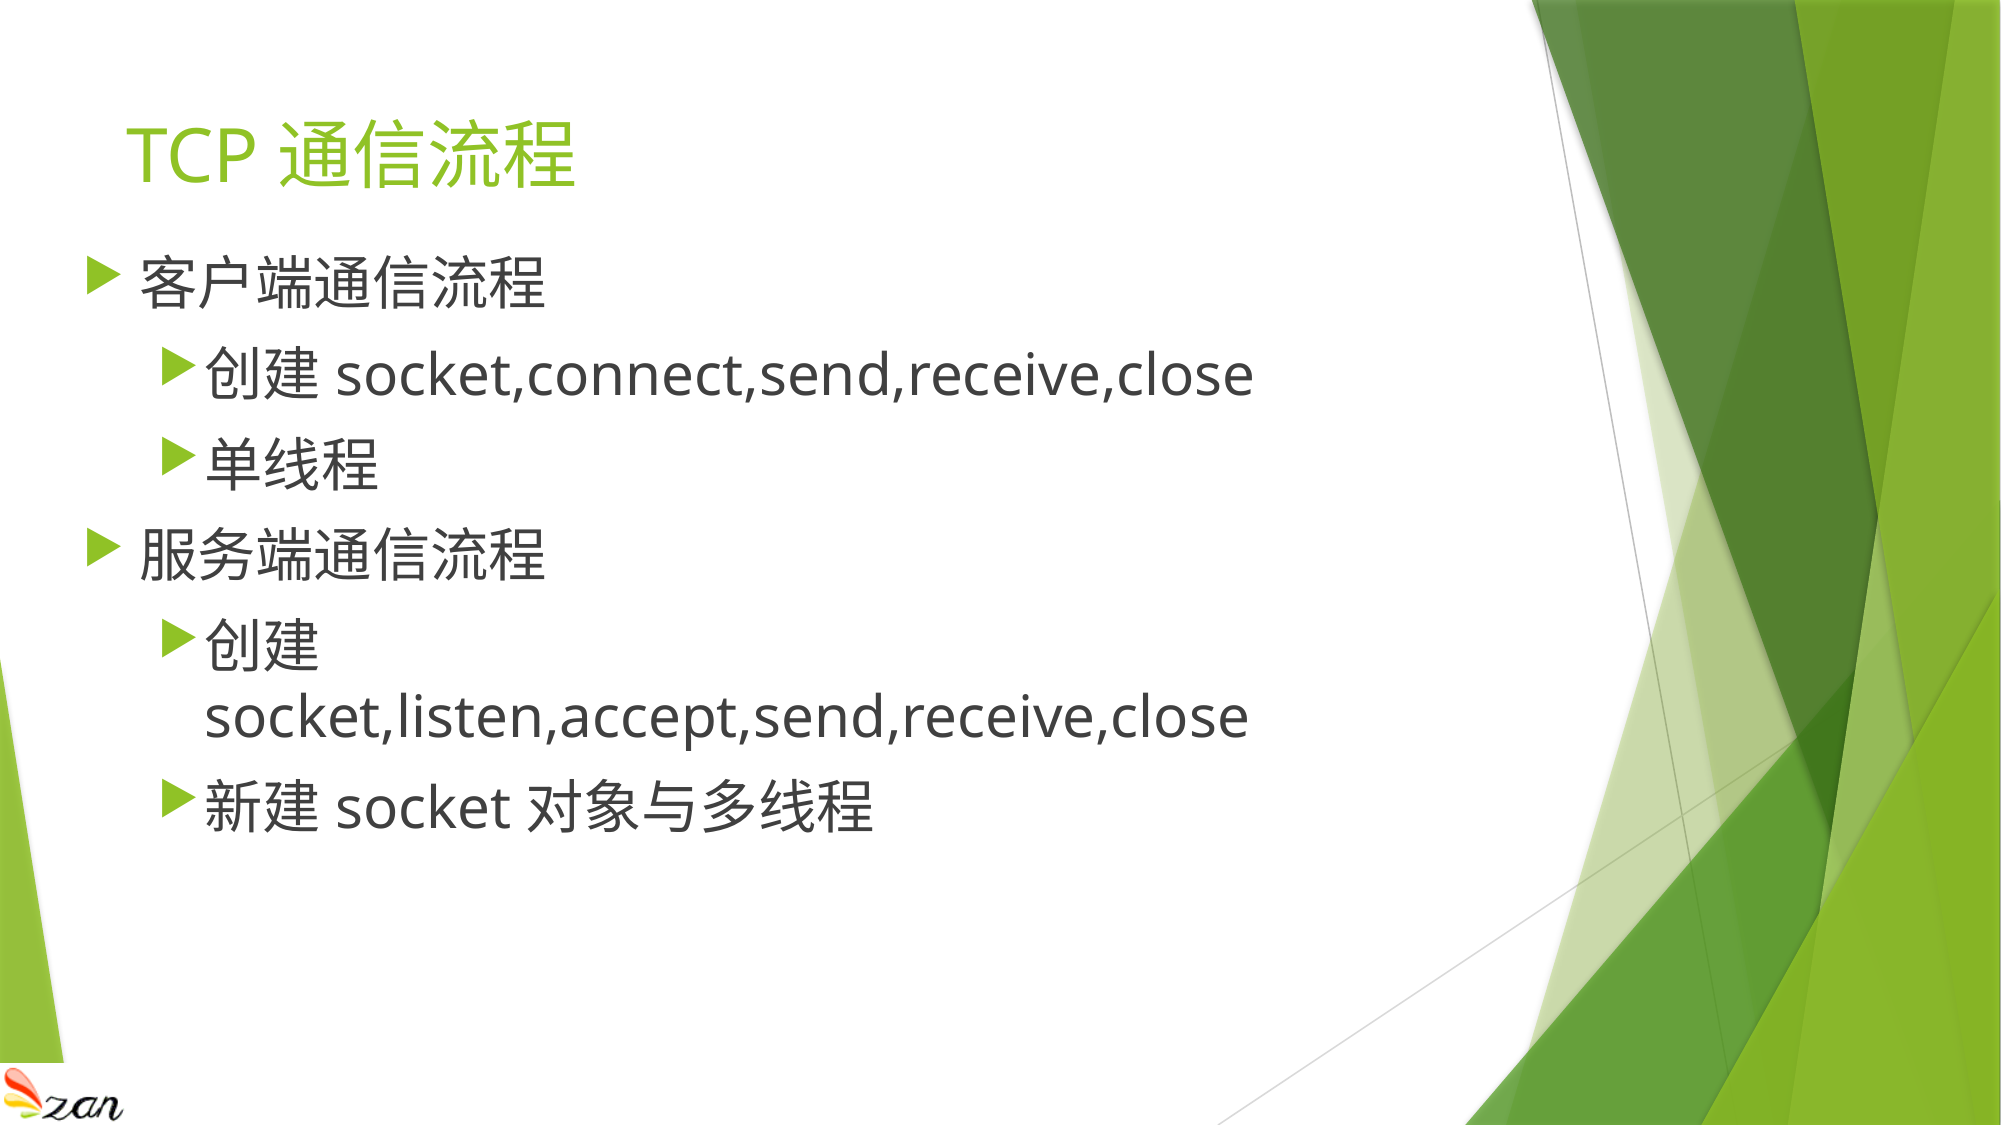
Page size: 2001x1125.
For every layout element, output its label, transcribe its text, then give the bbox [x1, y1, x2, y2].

list 客户端通信流程 创建socket,connect,send,receive,close 单线程 服务端通信流程 创建socket,listen,accept,send,receive,close 新建socket对象与多线程 [67, 238, 1343, 914]
picture [0, 1063, 128, 1125]
title TCP通信流程 [111, 99, 1522, 317]
